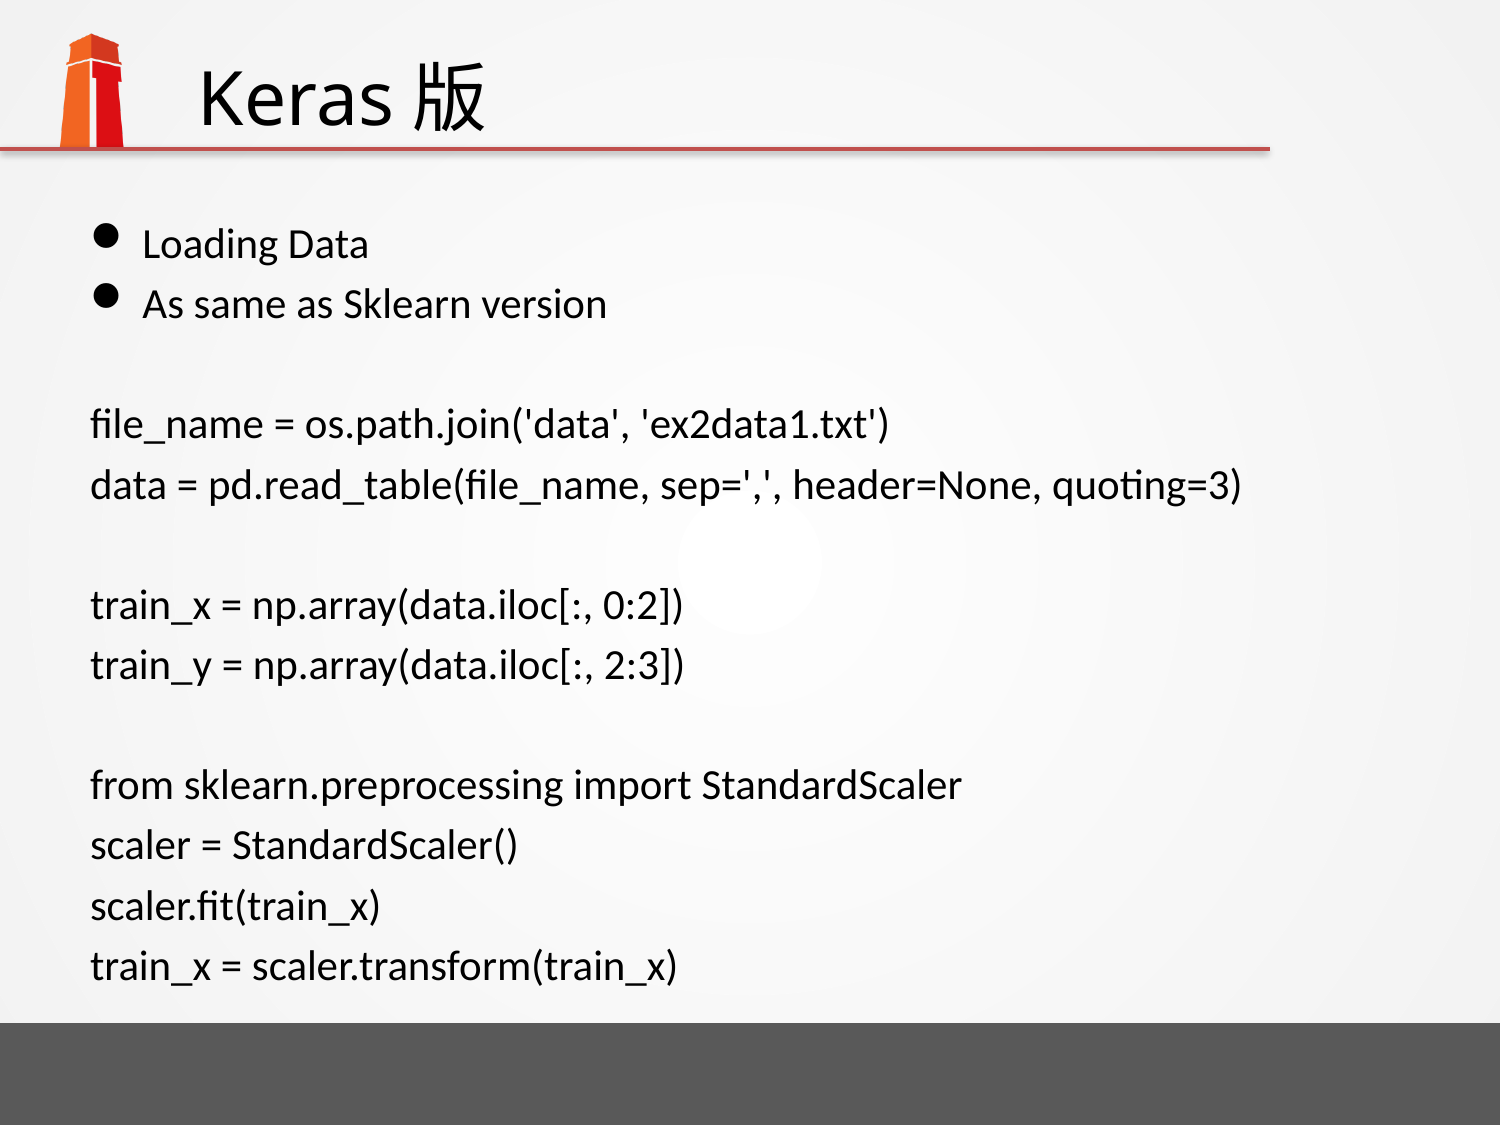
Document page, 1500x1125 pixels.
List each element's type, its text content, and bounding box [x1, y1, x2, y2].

list Loading Data As same as Sklearn version file_name = os.path.join('data', 'ex2data1.txt') data = pd.read_table(file_name, sep=',', header=None, quoting=3) train_x = np.array(data.iloc[:, 0:2]) train_y = np.array(data.iloc[:, 2:3]) from sklearn.preprocessing import StandardScaler scaler = StandardScaler() scaler.fit(train_x) train_x = scaler.transform(train_x) [75, 208, 1425, 1005]
title Keras版 [183, 42, 1270, 149]
picture [16, 11, 166, 147]
